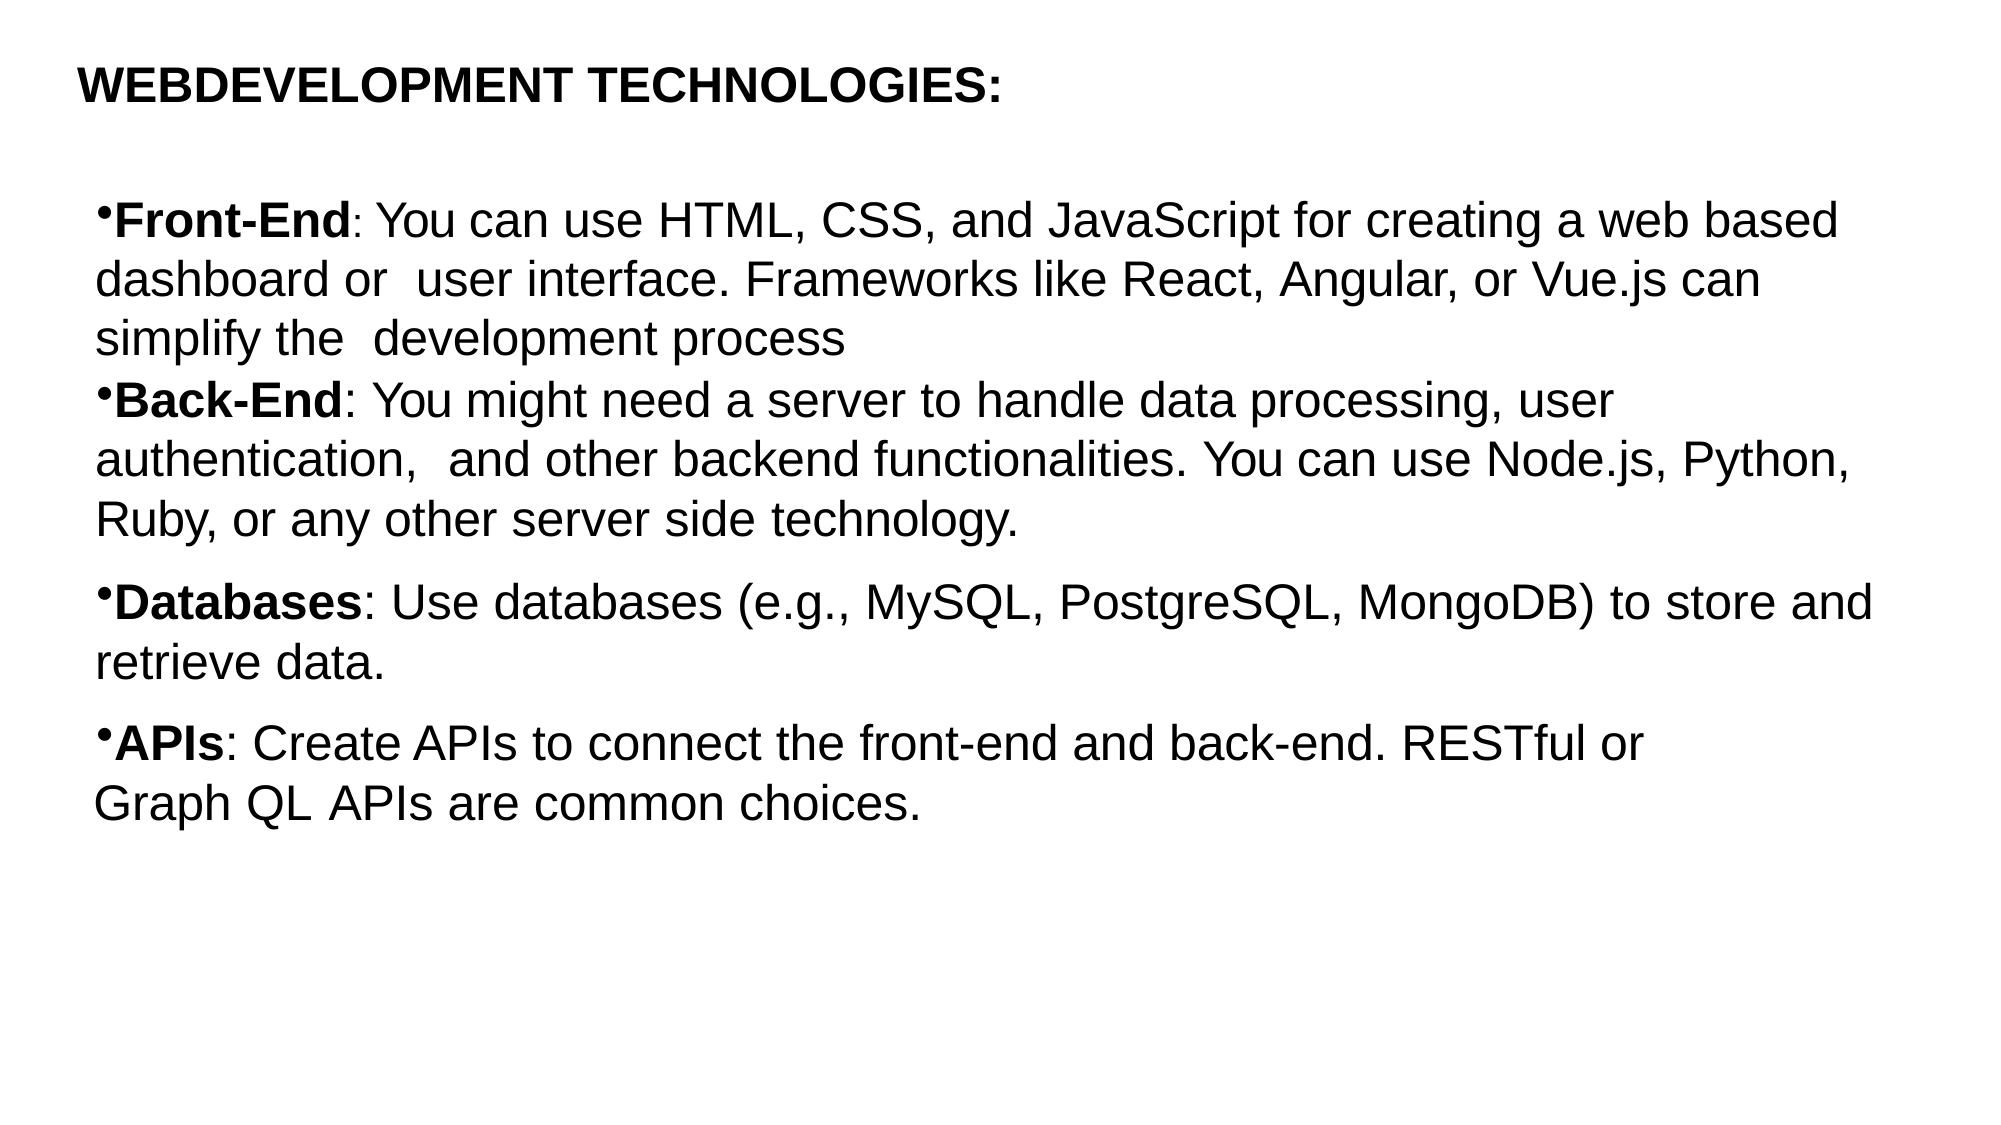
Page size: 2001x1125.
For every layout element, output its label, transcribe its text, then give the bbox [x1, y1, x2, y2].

title WEBDEVELOPMENT TECHNOLOGIES: [75, 50, 1238, 187]
list Front-End: You can use HTML, CSS, and JavaScript for creating a web based dashboard or user interface. Frameworks like React, Angular, or Vue.js can simplify the development process Back-End: You might need a server to handle data processing, user authentication, and other backend functionalities. You can use Node.js, Python, Ruby, or any other server side technology. Databases: Use databases (e.g., MySQL, PostgreSQL, MongoDB) to store and retrieve data. APIs: Create APIs to connect the front-end and back-end. RESTful or Graph QL APIs are common choices. [0, 187, 1913, 831]
